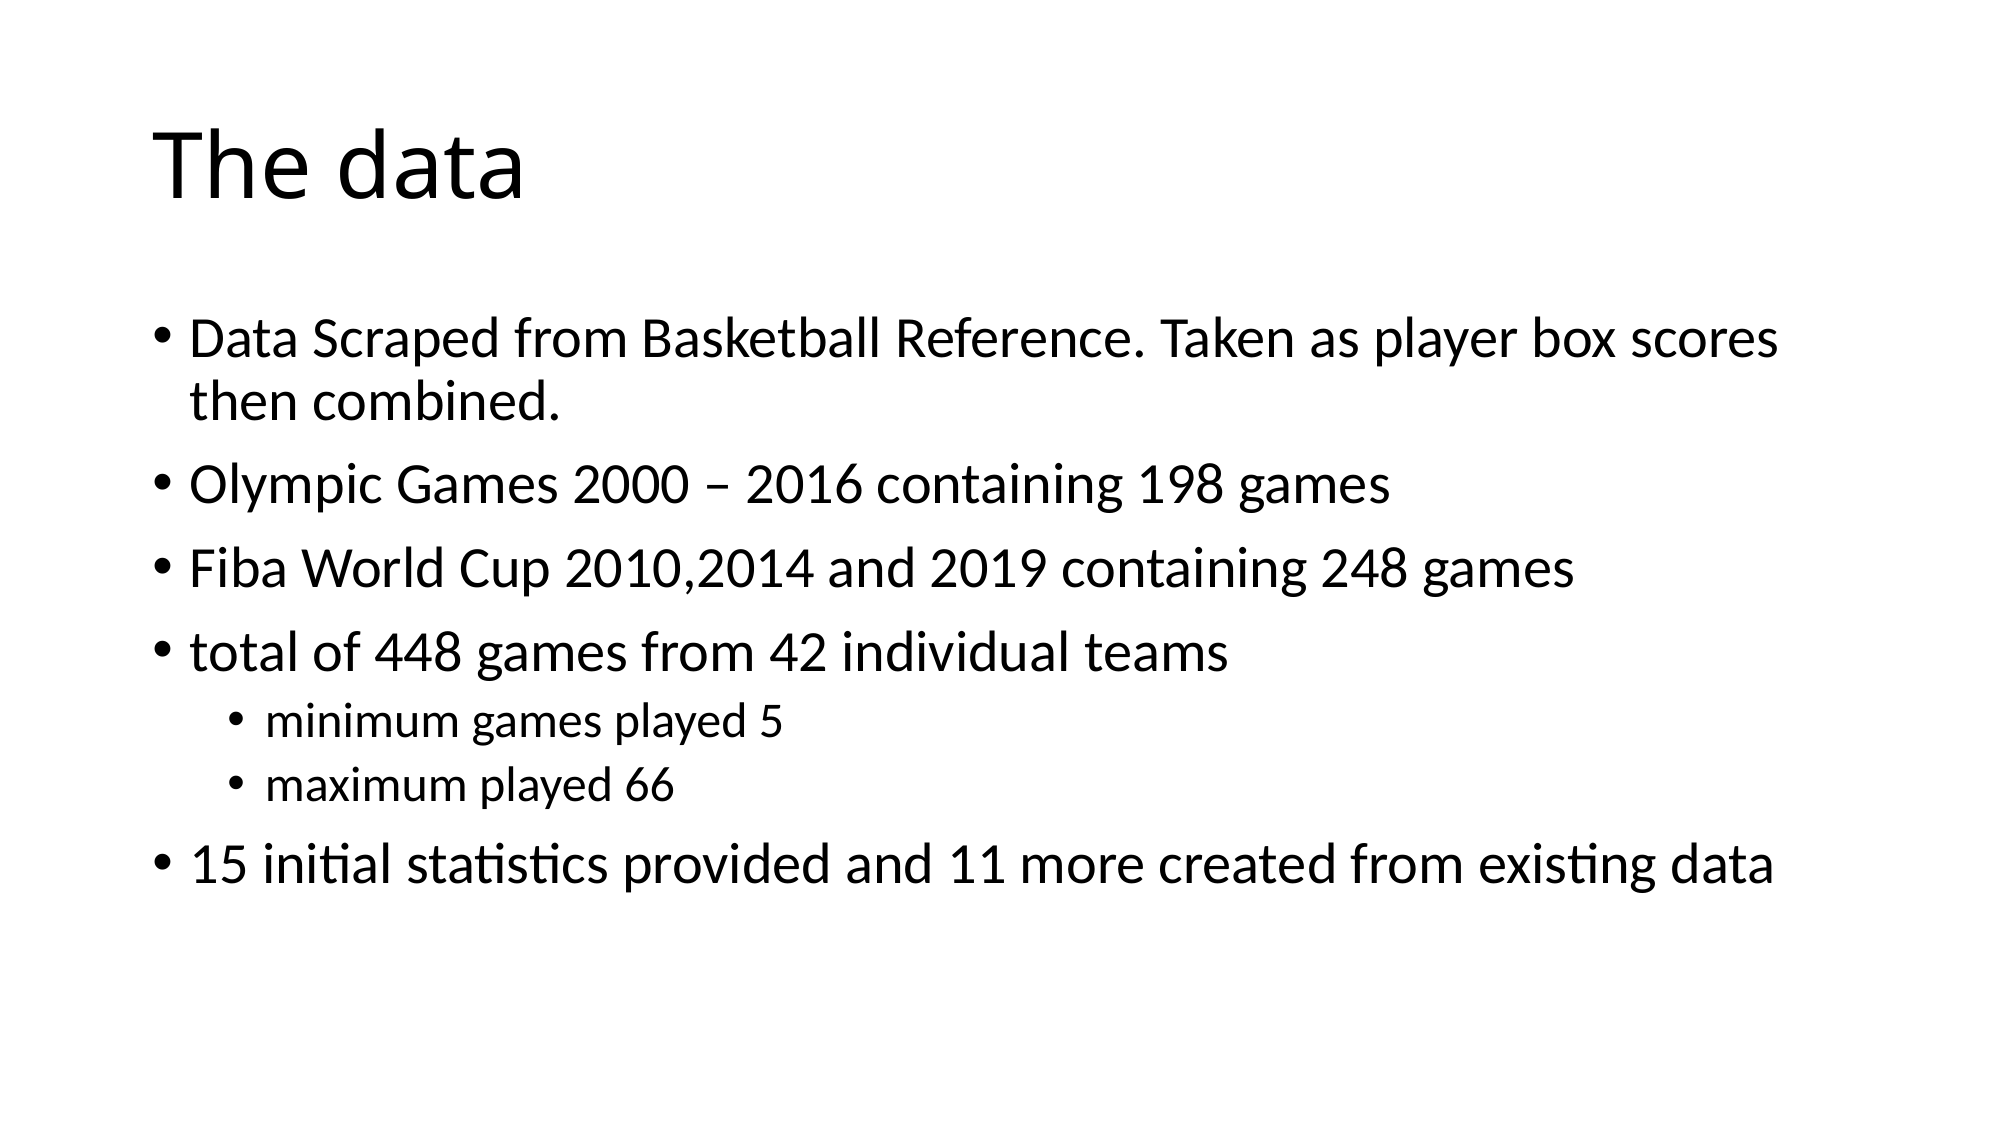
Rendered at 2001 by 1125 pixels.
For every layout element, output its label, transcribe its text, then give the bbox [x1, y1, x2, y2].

title The data [137, 59, 1863, 278]
list Data Scraped from Basketball Reference. Taken as player box scores then combined. Olympic Games 2000 – 2016 containing 198 games Fiba World Cup 2010,2014 and 2019 containing 248 games total of 448 games from 42 individual teams minimum games played 5 maximum played 66 15 initial statistics provided and 11 more created from existing data [137, 299, 1863, 1014]
